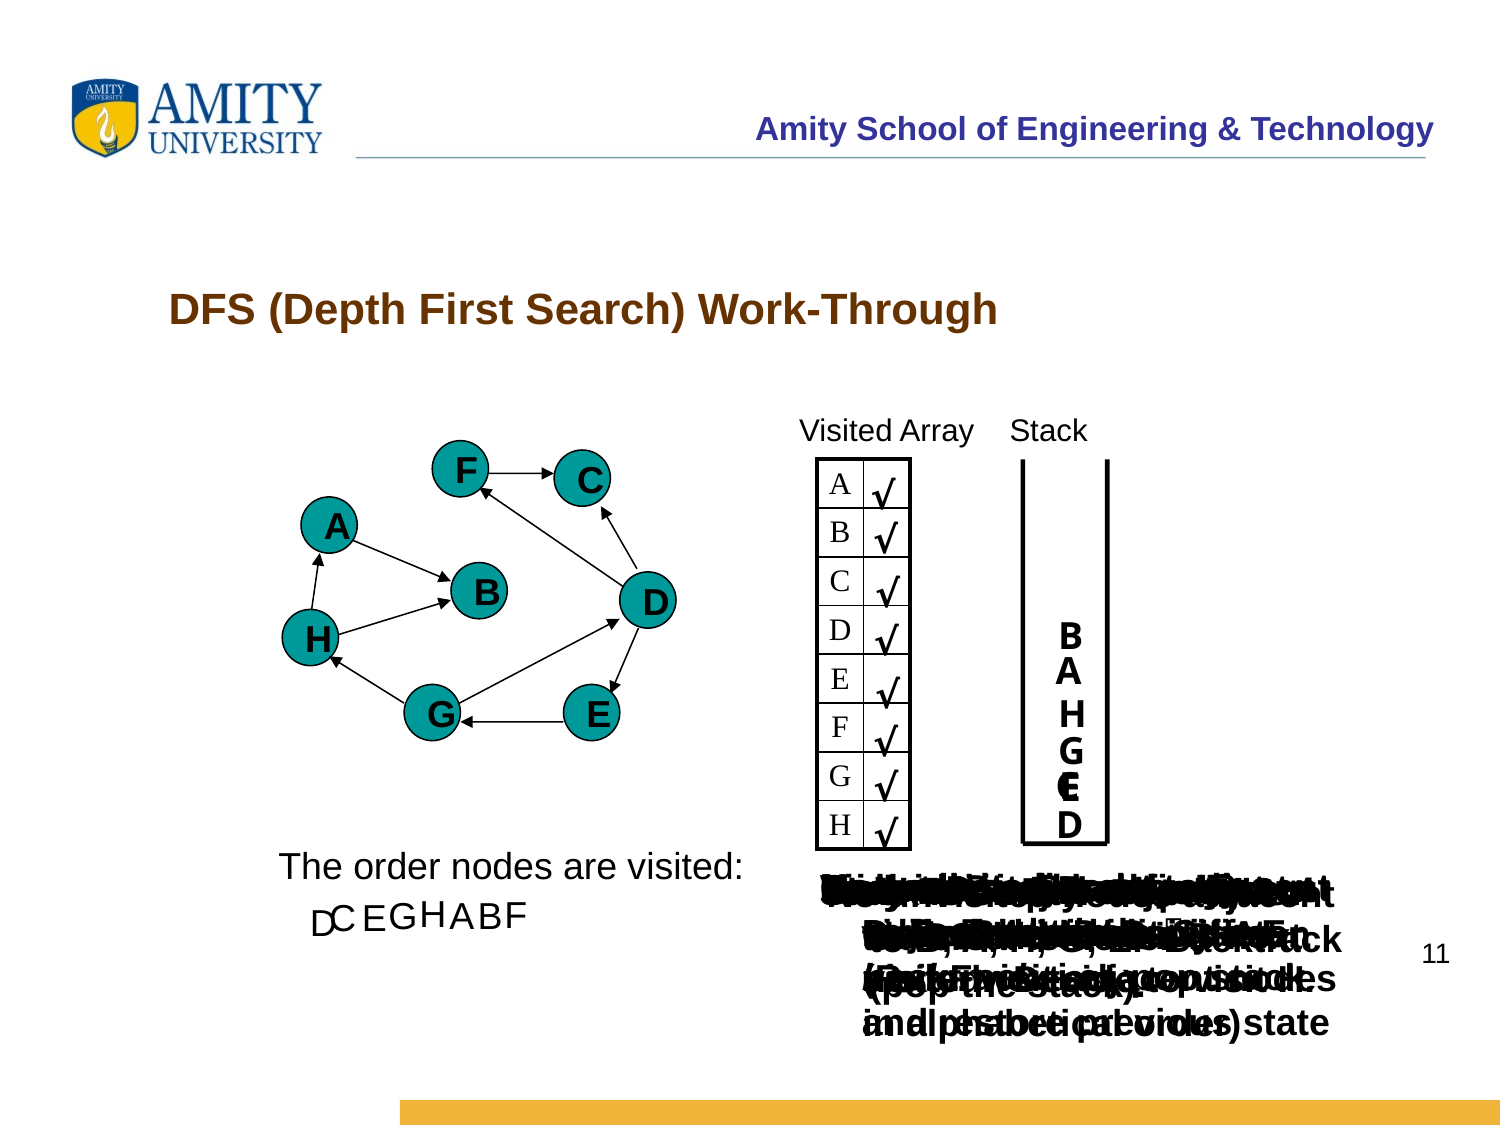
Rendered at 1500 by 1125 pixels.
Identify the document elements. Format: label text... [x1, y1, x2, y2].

text_box [459, 618, 620, 703]
table_cell G [819, 753, 858, 800]
text_box Visited Array [784, 403, 994, 456]
text_box [282, 518, 348, 582]
text_box [488, 467, 555, 480]
text_box D [619, 571, 677, 629]
table_cell [898, 801, 908, 847]
text_box [460, 715, 564, 729]
table_cell [898, 753, 908, 800]
text_box No unvisited nodes adjacent to B, A, H, G, E. Backtrack (pop the stack). [811, 862, 1361, 1013]
text_box F is unvisited and is adjacent to D. Decide to visit F next. [807, 962, 1357, 1007]
text_box √ [855, 464, 896, 525]
text_box F [489, 883, 543, 944]
text_box √ [858, 771, 898, 803]
picture [0, 0, 1500, 188]
text_box [339, 597, 451, 635]
text_box C [314, 886, 347, 947]
text_box A [301, 496, 358, 554]
text_box H [282, 609, 339, 666]
text_box G [404, 684, 461, 741]
text_box H [404, 882, 462, 942]
table_cell E [819, 655, 860, 702]
table_cell [898, 509, 908, 556]
text_box [480, 487, 623, 586]
table_cell F [819, 704, 860, 751]
text_box [353, 540, 451, 583]
slide_number 11 [1361, 928, 1466, 987]
text_box √ [860, 562, 900, 623]
text_box No nodes adjacent to C; cannot continue  backtrack, i.e., pop stack and restore previous state [804, 1007, 1354, 1051]
text_box The order nodes are visited: D [263, 834, 770, 952]
text_box E [563, 684, 620, 741]
text_box C [554, 450, 611, 507]
table_cell H [819, 801, 858, 847]
table_cell [899, 655, 908, 702]
table_cell D [819, 606, 860, 653]
table_cell B [819, 509, 858, 556]
text_box √ [858, 508, 898, 569]
text_box A [434, 884, 462, 945]
text_box No unvisited nodes adjacent to D. Backtrack. [807, 856, 1357, 962]
text_box √ [858, 610, 899, 671]
text_box DFS (Depth First Search) Work-Through [153, 273, 1033, 341]
table_header A [819, 461, 863, 507]
text_box √ [858, 711, 898, 771]
text_box [609, 628, 639, 693]
text_box B [462, 884, 518, 945]
text_box √ [860, 663, 900, 724]
text_box D [1041, 844, 1081, 853]
table_cell C [819, 558, 860, 605]
text_box F [432, 440, 489, 497]
text_box G [373, 884, 433, 945]
text_box B [451, 562, 508, 619]
text_box √ [858, 803, 898, 855]
text_box [329, 656, 405, 704]
table_cell [898, 558, 908, 605]
table_cell [899, 606, 908, 653]
text_box Stack [994, 403, 1243, 456]
text_box [600, 506, 638, 569]
table_header [864, 461, 908, 507]
text_box E [347, 886, 402, 947]
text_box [1022, 459, 1108, 844]
text_box Stack is empty. Depth-first traversal is done. [804, 860, 1354, 966]
table_cell [898, 704, 908, 751]
